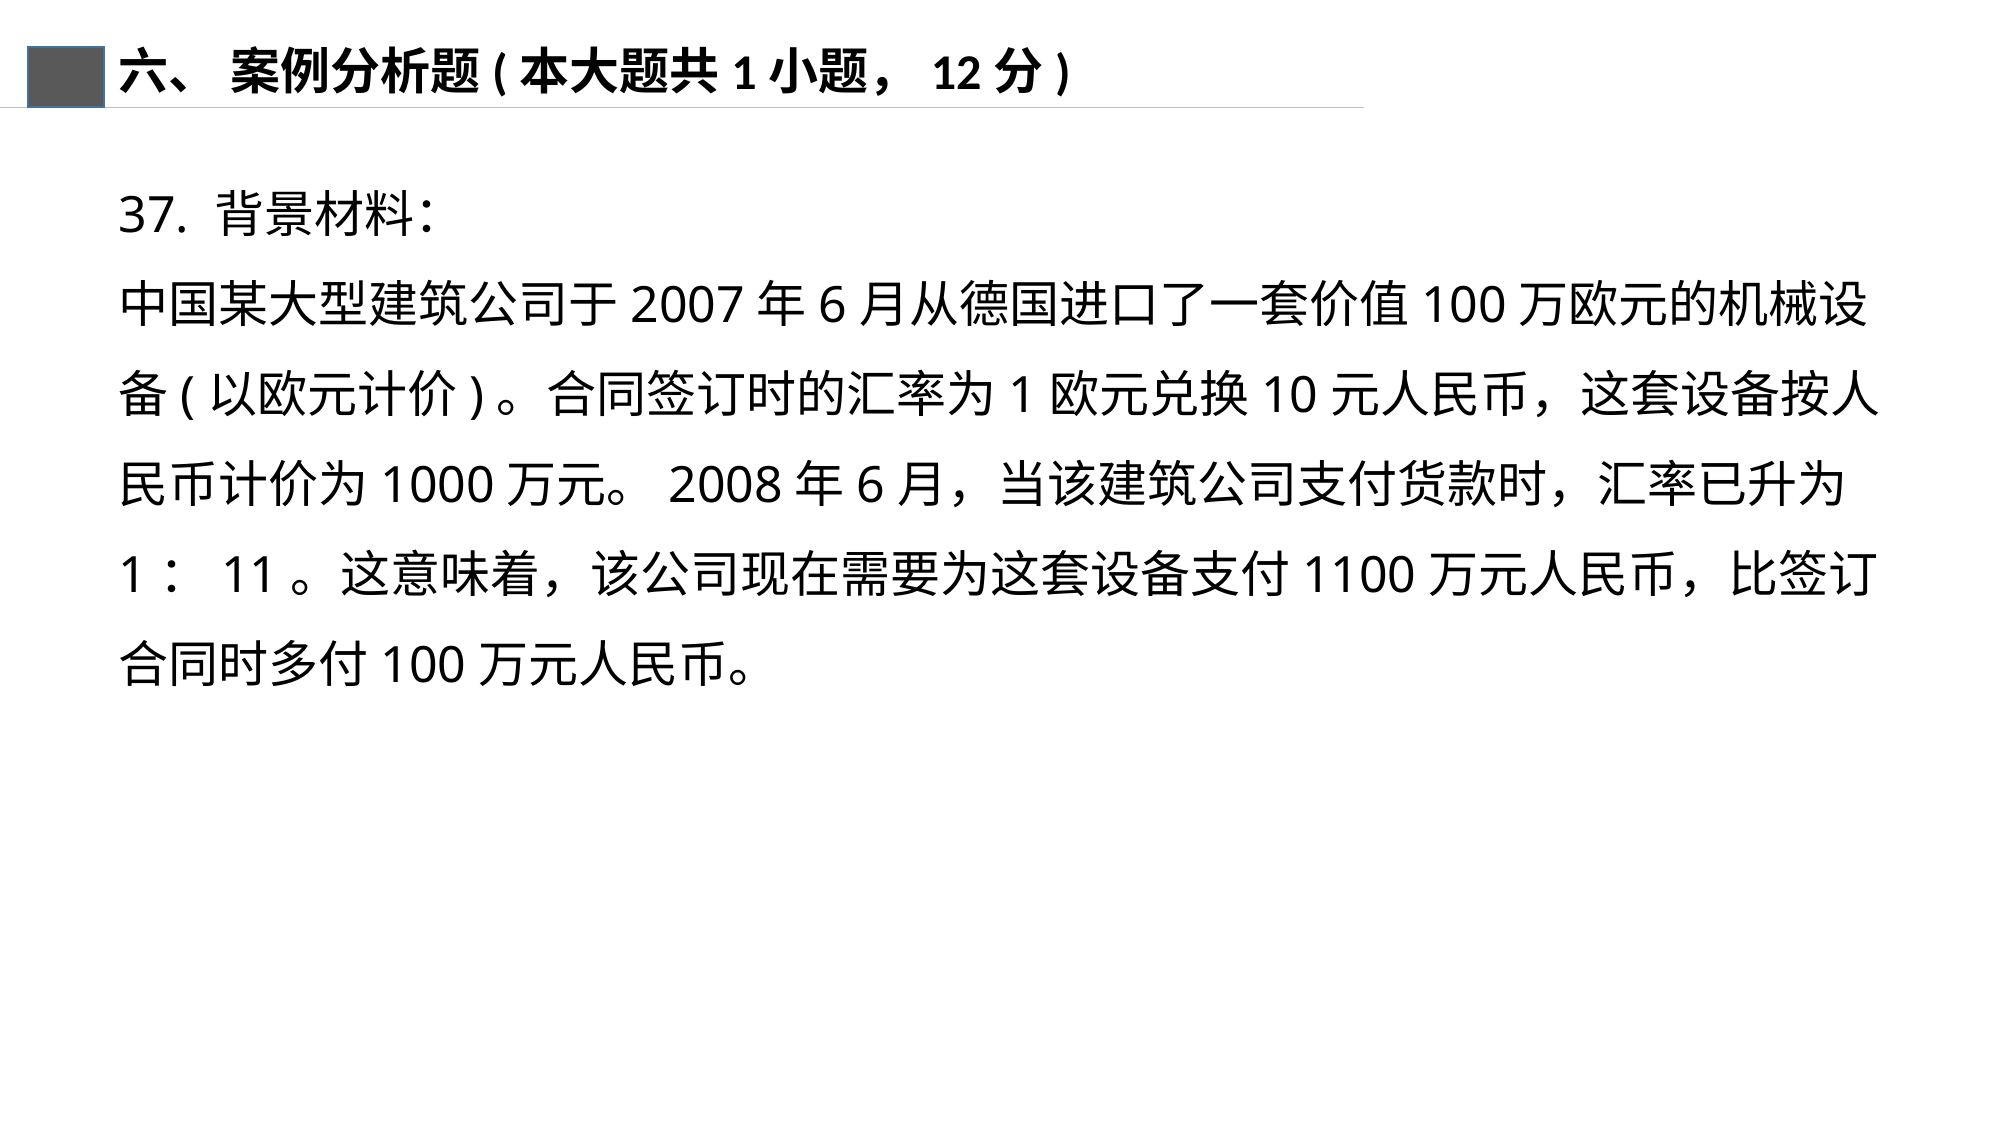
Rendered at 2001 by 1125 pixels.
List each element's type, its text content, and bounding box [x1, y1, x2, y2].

text_box 37. 背景材料： 中国某大型建筑公司于2007年6月从德国进口了一套价值100万欧元的机械设备(以欧元计价)。合同签订时的汇率为1欧元兑换10元人民币，这套设备按人民币计价为1000万元。2008年6月，当该建筑公司支付货款时，汇率已升为1：11。这意味着，该公司现在需要为这套设备支付1100万元人民币，比签订合同时多付100万元人民币。 [104, 145, 1918, 880]
text_box 六、 案例分析题(本大题共1小题，12分) [104, 31, 1454, 107]
text_box [27, 46, 105, 107]
